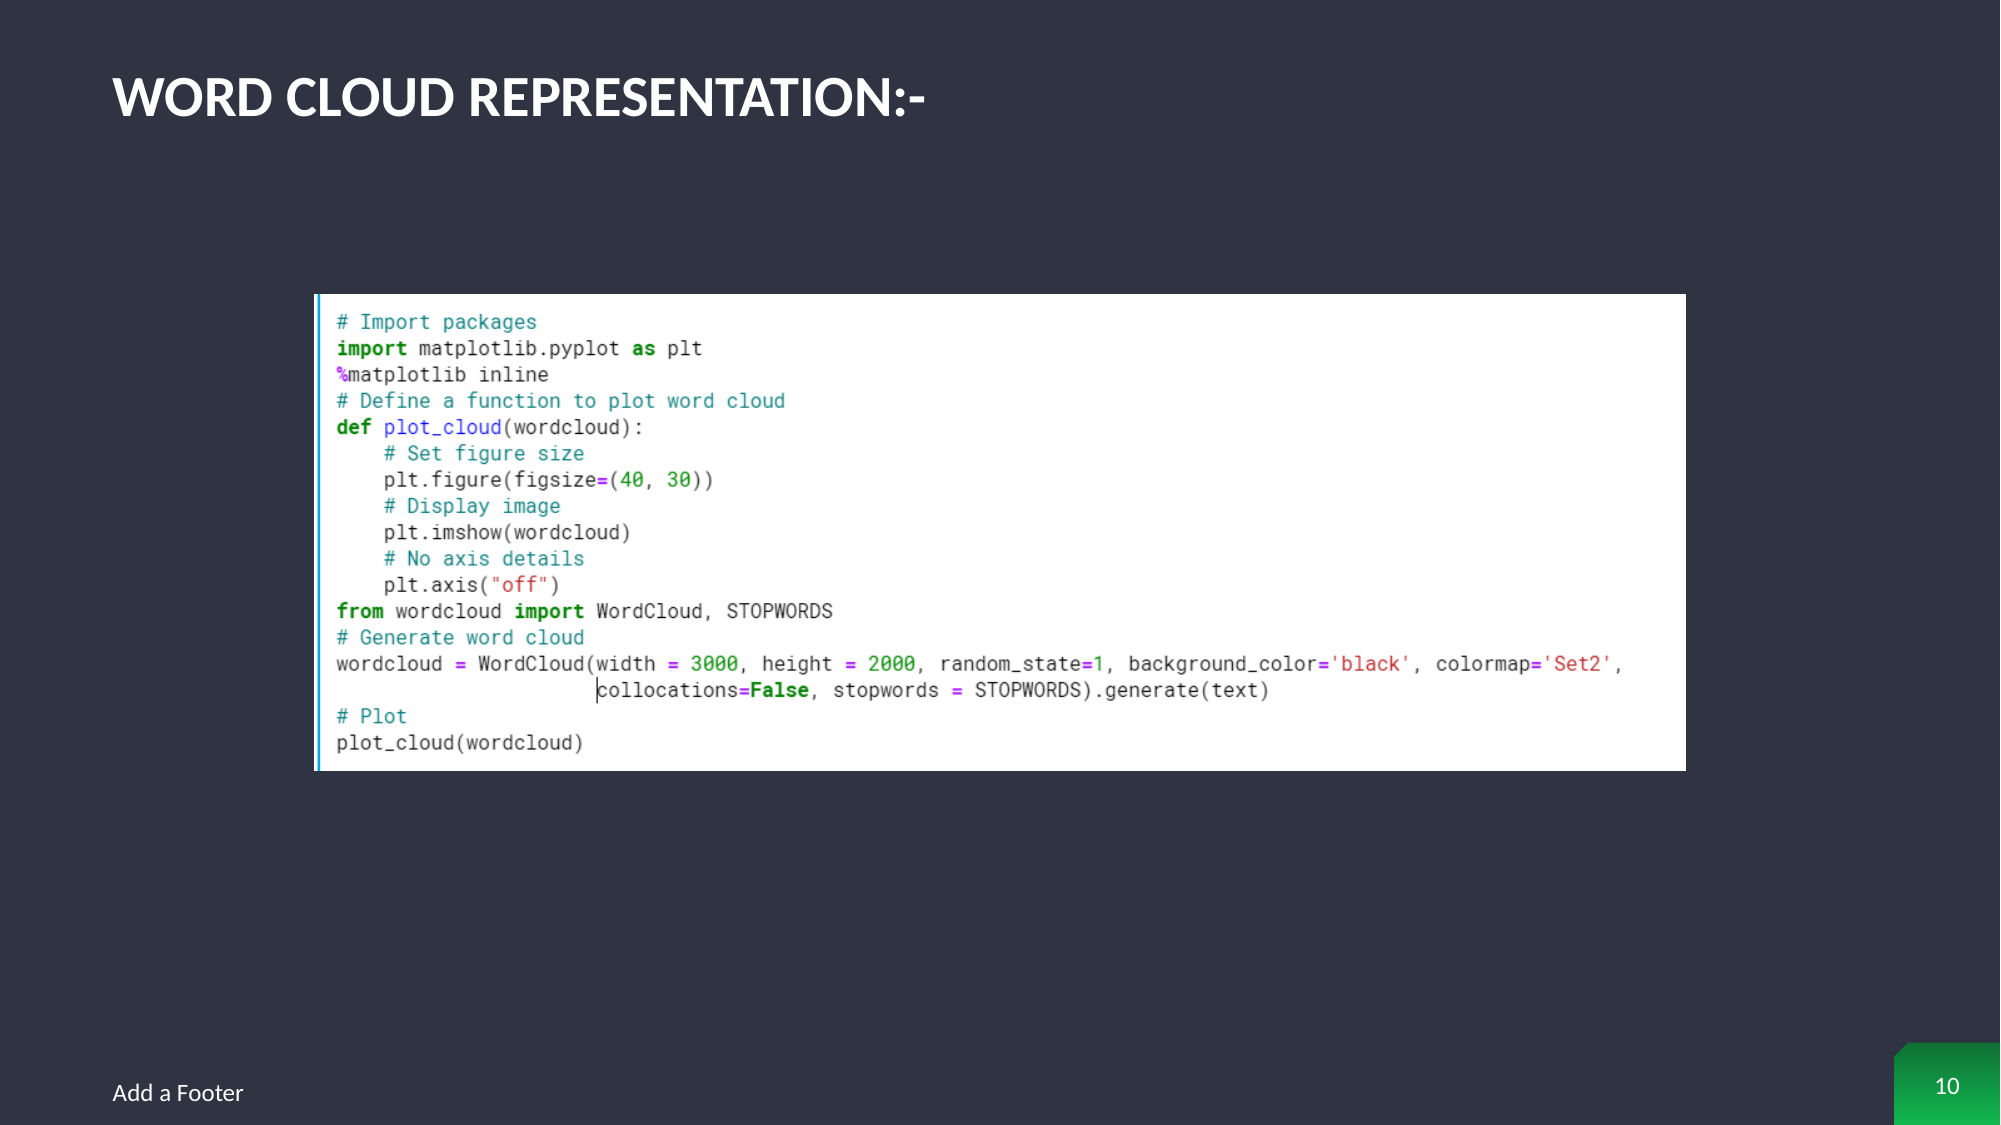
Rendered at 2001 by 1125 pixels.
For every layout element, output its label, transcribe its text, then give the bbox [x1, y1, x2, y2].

title WORD CLOUD REPRESENTATION:- [97, 0, 1903, 195]
picture [321, 294, 1686, 771]
slide_number 10 [1894, 1050, 2000, 1118]
footer Add a Footer [97, 1061, 773, 1121]
